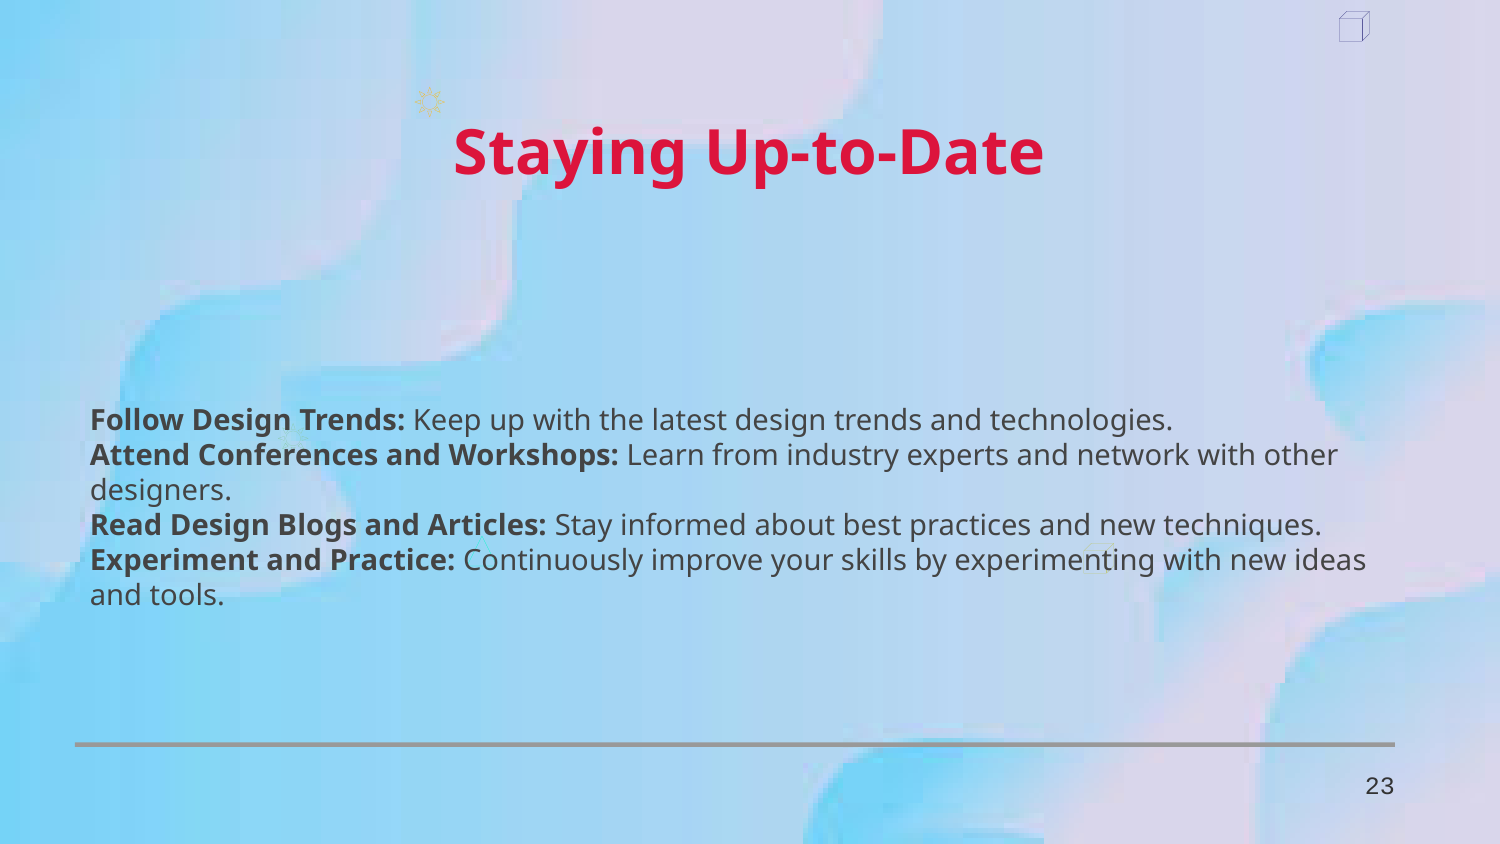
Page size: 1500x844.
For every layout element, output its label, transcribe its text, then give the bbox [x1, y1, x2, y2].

text_box Staying Up-to-Date [74, 74, 1425, 225]
text_box [74, 742, 1395, 747]
picture [0, 0, 1500, 844]
text_box Follow Design Trends: Keep up with the latest design trends and technologies. Attend Conferences and Workshops: Learn from industry experts and network with other designers. Read Design Blogs and Articles: Stay informed about best practices and new techniques. Experiment and Practice: Continuously improve your skills by experimenting with new ideas and tools. [74, 270, 1425, 777]
text_box [1339, 11, 1370, 42]
